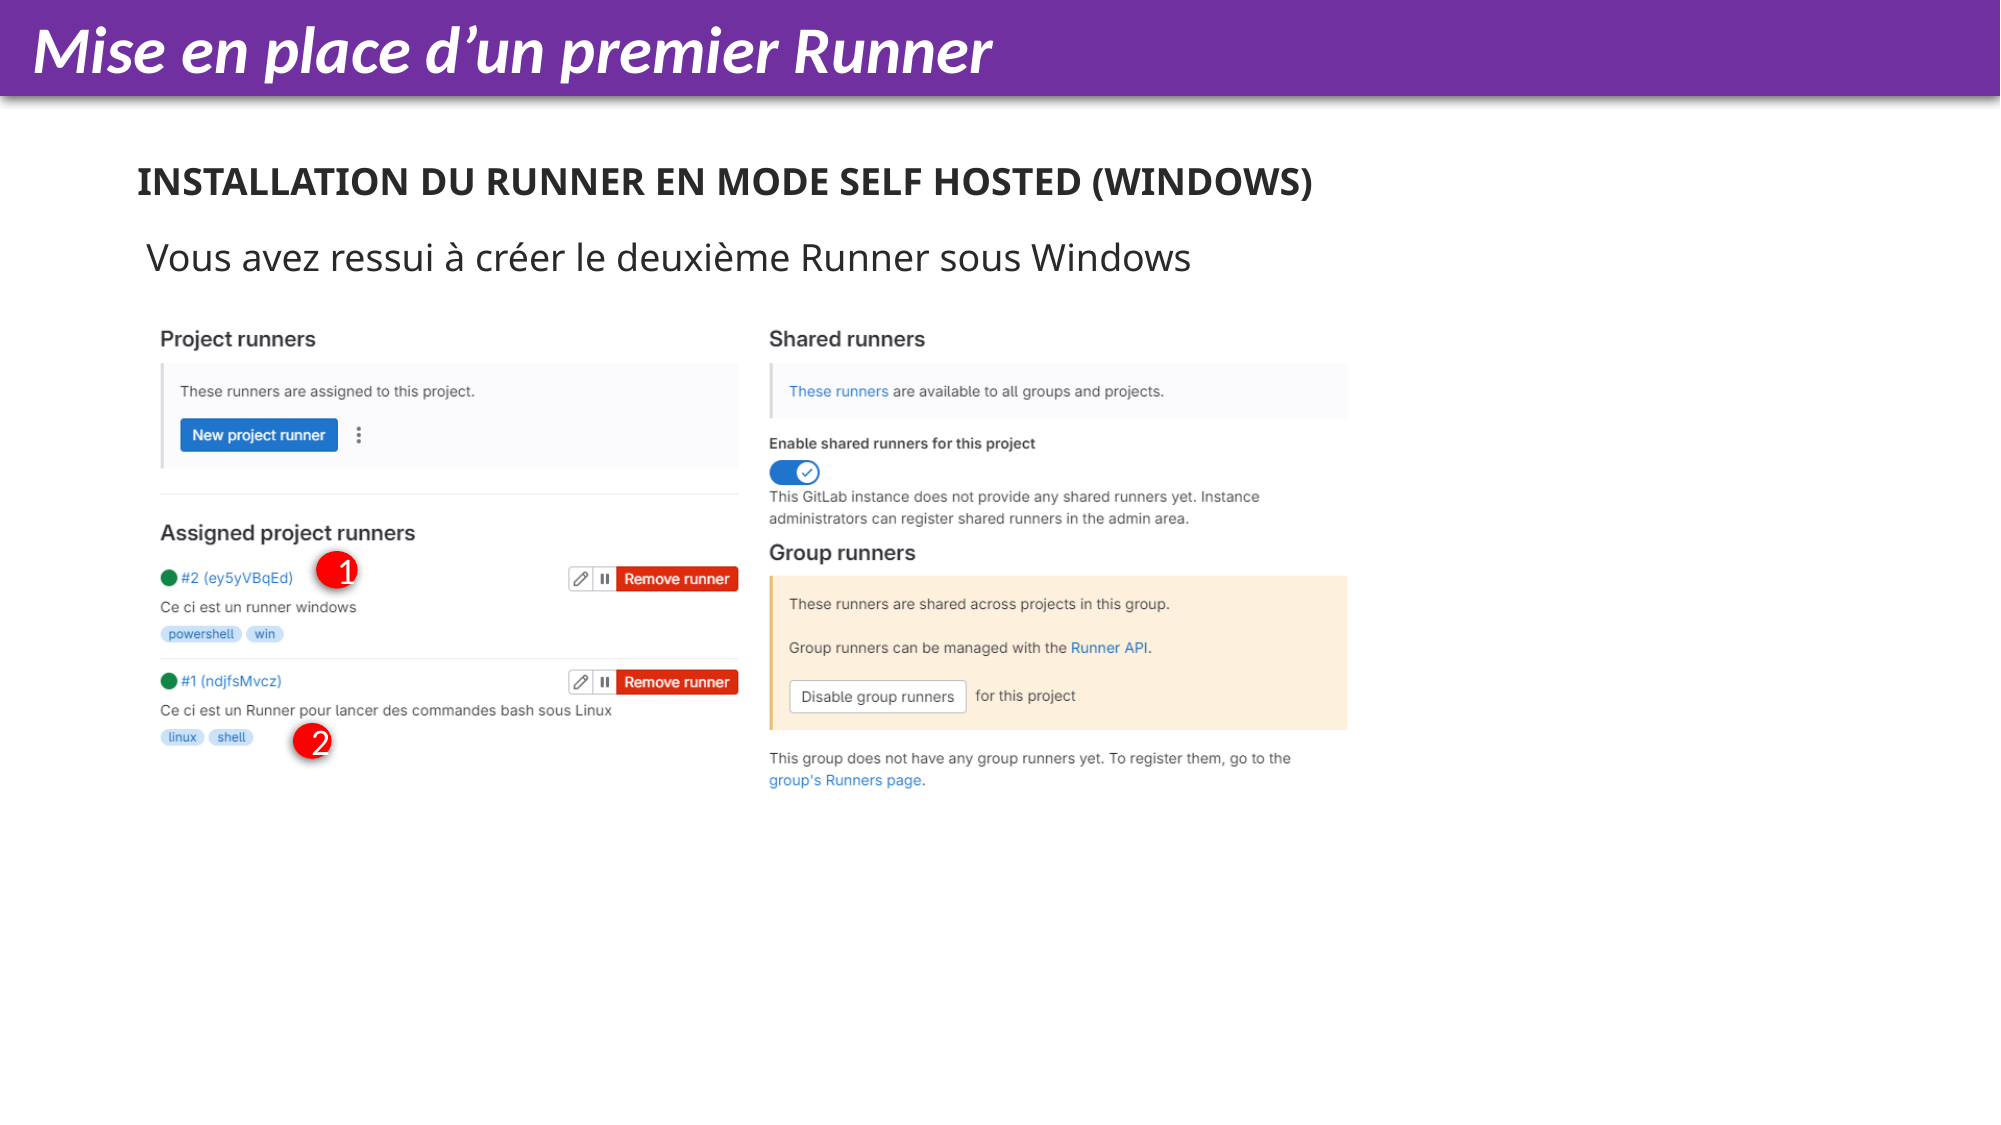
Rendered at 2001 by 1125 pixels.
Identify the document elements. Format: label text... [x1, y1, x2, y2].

text_box [0, 0, 2000, 96]
text_box Mise en place d’un premier Runner [17, 0, 1009, 95]
picture [143, 311, 1365, 802]
text_box Vous avez ressui à créer le deuxième Runner sous Windows [131, 226, 1828, 287]
text_box INSTALLATION DU RUNNER EN MODE SELF HOSTED (WINDOWS) [122, 150, 1576, 256]
